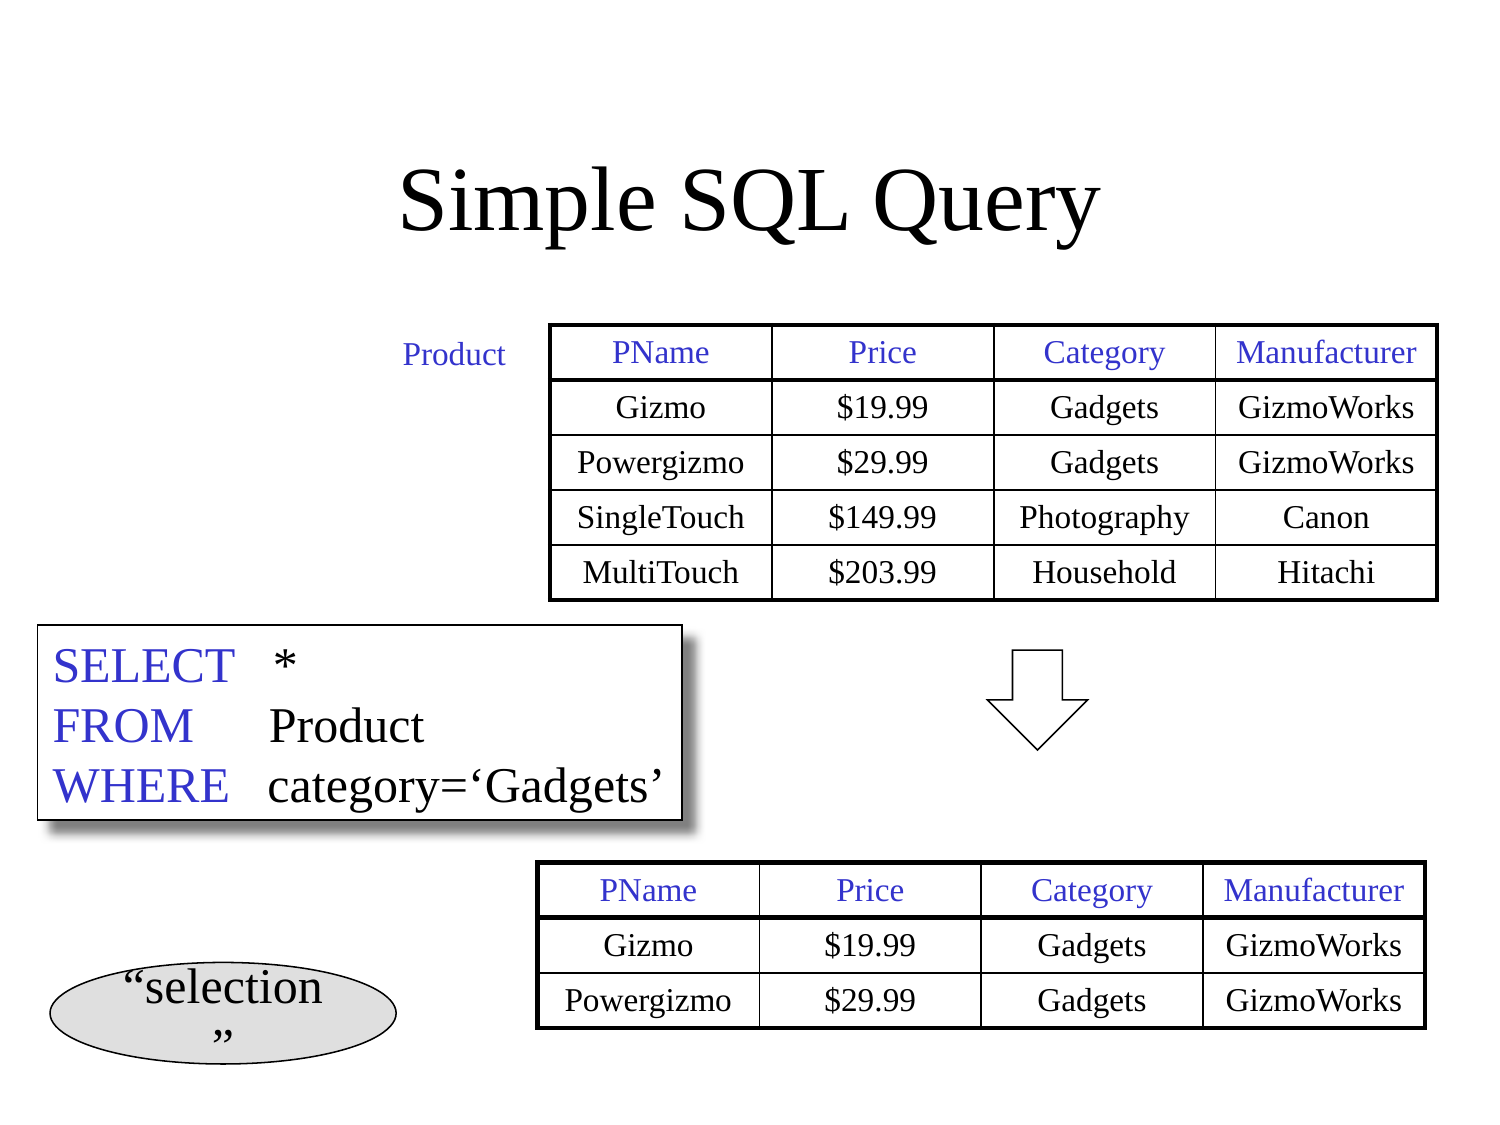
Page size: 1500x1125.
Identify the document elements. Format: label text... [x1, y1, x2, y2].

table_cell GizmoWorks [1216, 436, 1435, 489]
table_cell SingleTouch [552, 491, 771, 544]
table_header Manufacturer [1216, 327, 1435, 378]
table_cell $149.99 [773, 491, 993, 544]
table_cell GizmoWorks [1216, 382, 1435, 434]
title Simple SQL Query [112, 99, 1388, 288]
table_cell GizmoWorks [1204, 920, 1423, 972]
table_cell MultiTouch [552, 546, 771, 598]
table_cell $19.99 [760, 920, 980, 972]
table_cell Hitachi [1216, 546, 1435, 598]
text_box “selection” [50, 962, 397, 1064]
table_header PName [552, 327, 771, 378]
table_cell Gadgets [995, 436, 1215, 489]
table_header Manufacturer [1204, 865, 1423, 915]
table_cell Canon [1216, 491, 1435, 544]
table_header Category [995, 327, 1215, 378]
table_cell $203.99 [773, 546, 993, 598]
table_cell Powergizmo [552, 436, 771, 489]
text_box [987, 650, 1088, 751]
table_cell Photography [995, 491, 1215, 544]
text_box SELECT * FROM Product WHERE category=‘Gadgets’ [37, 624, 682, 820]
table_cell $29.99 [760, 974, 980, 1026]
text_box Product [387, 324, 522, 380]
table_cell GizmoWorks [1204, 974, 1423, 1026]
table_header Price [773, 327, 993, 378]
table_cell Powergizmo [540, 974, 759, 1026]
table_header Price [760, 865, 980, 915]
table_cell Gadgets [995, 382, 1215, 434]
table_cell $29.99 [773, 436, 993, 489]
table_header PName [540, 865, 759, 915]
table_cell Gizmo [540, 920, 759, 972]
table_cell Gadgets [982, 920, 1202, 972]
table_cell Gizmo [552, 382, 771, 434]
table_cell Household [995, 546, 1215, 598]
table_header Category [982, 865, 1202, 915]
table_cell Gadgets [982, 974, 1202, 1026]
table_cell $19.99 [773, 382, 993, 434]
